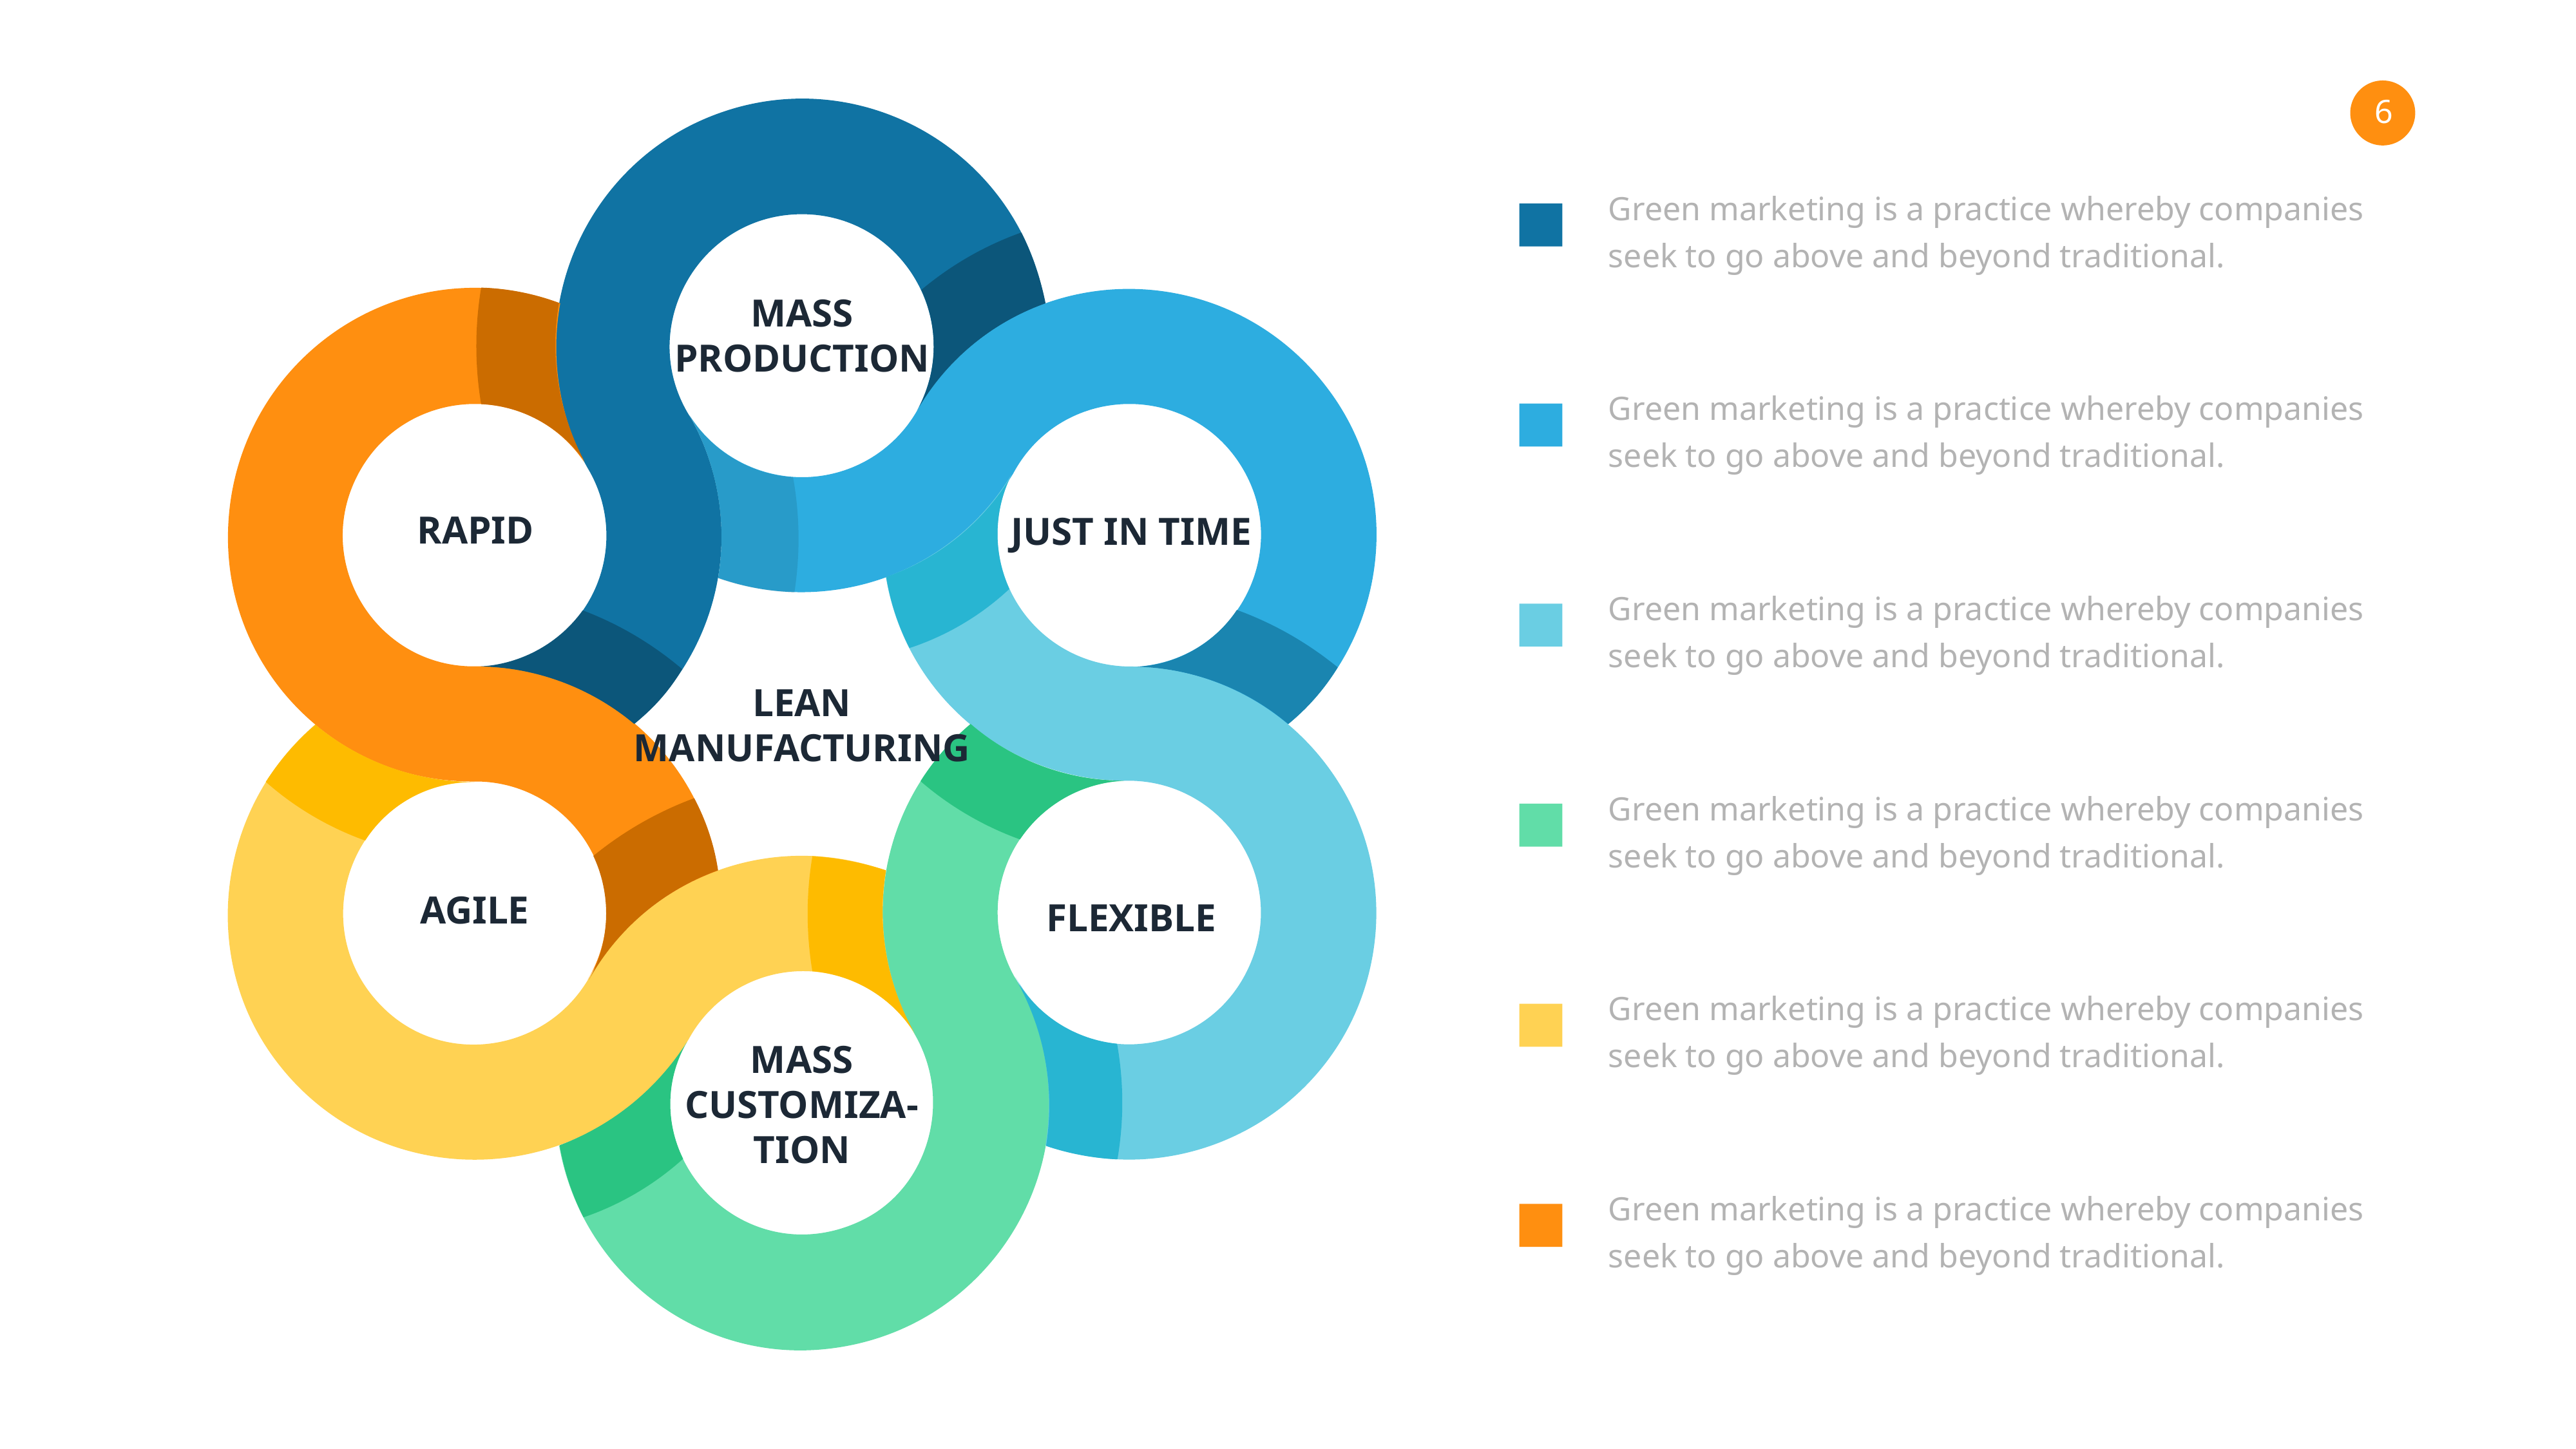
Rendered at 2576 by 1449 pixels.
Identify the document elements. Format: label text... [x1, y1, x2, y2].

text_box Green marketing is a practice whereby companies seek to go above and beyond traditional. [1598, 375, 2415, 479]
text_box Green marketing is a practice whereby companies seek to go above and beyond traditional. [1598, 975, 2415, 1079]
text_box [1519, 203, 1563, 247]
text_box [1519, 603, 1563, 647]
text_box [1519, 1203, 1563, 1247]
text_box [1519, 803, 1563, 848]
text_box Green marketing is a practice whereby companies seek to go above and beyond traditional. [1598, 1175, 2415, 1280]
text_box [1519, 1003, 1563, 1047]
text_box Green marketing is a practice whereby companies seek to go above and beyond traditional. [1598, 775, 2415, 879]
text_box Green marketing is a practice whereby companies seek to go above and beyond traditional. [1598, 175, 2415, 279]
text_box Green marketing is a practice whereby companies seek to go above and beyond traditional. [1598, 575, 2415, 679]
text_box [227, 99, 1377, 1350]
text_box [1519, 403, 1563, 447]
